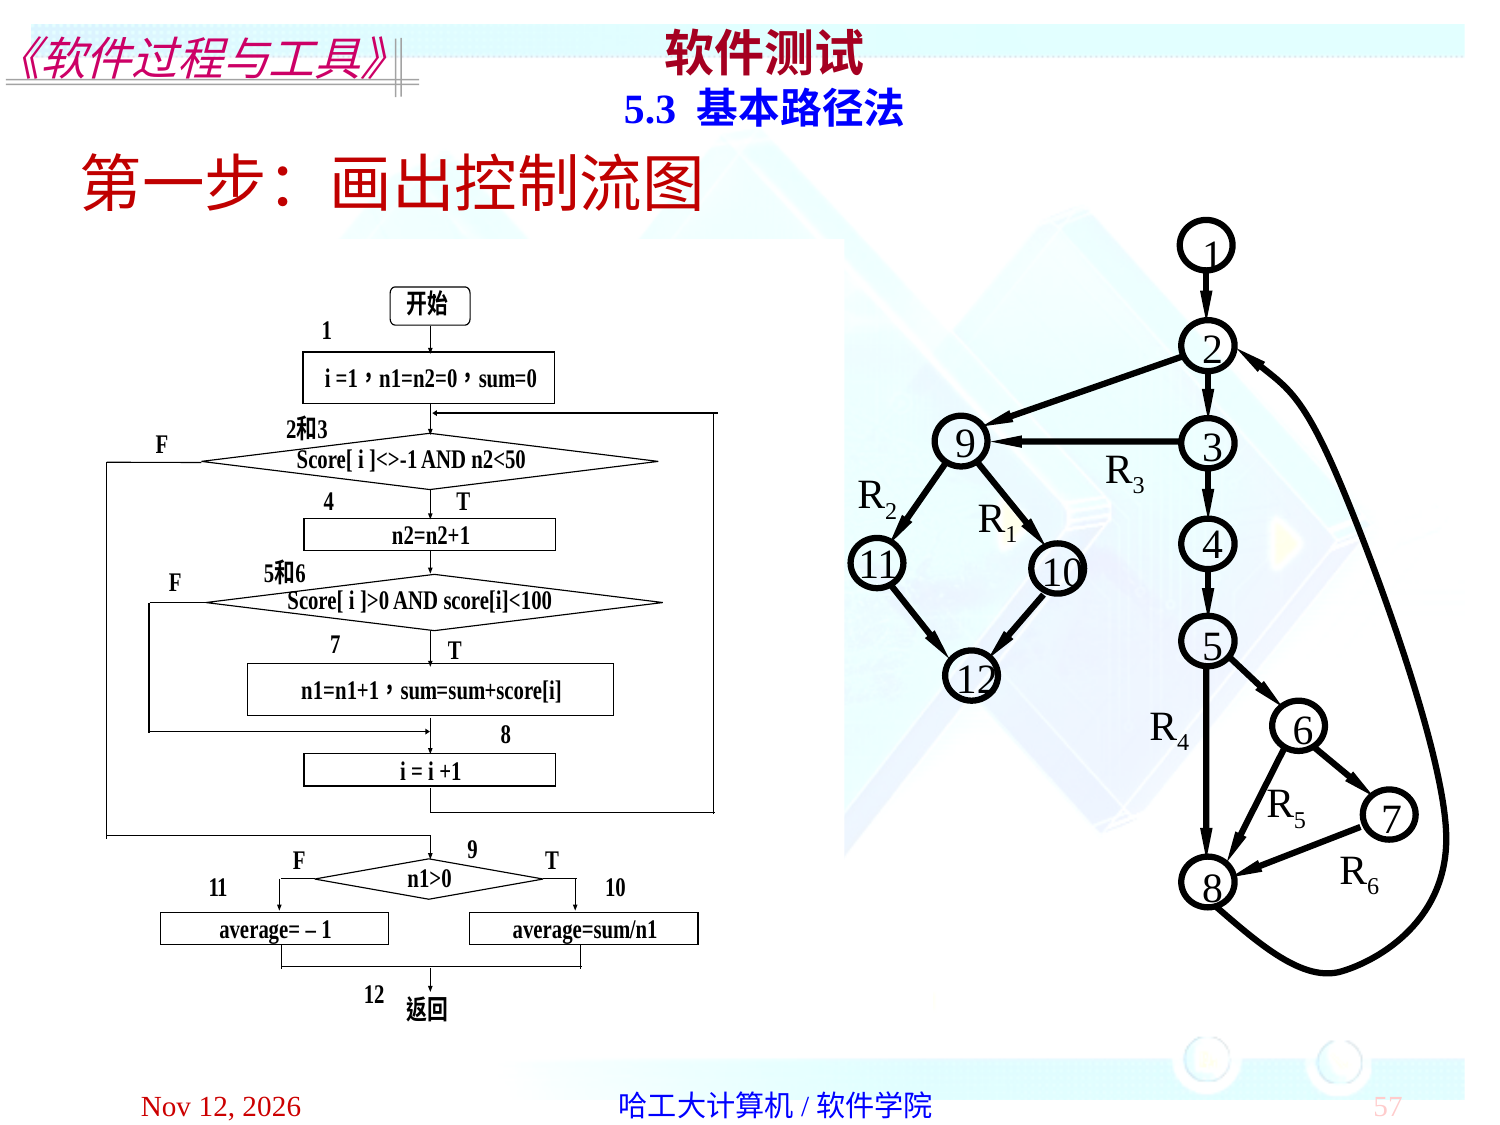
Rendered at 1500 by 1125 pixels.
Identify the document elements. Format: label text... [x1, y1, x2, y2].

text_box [11, 239, 845, 1047]
text_box 第一步：画出控制流图 [65, 137, 1459, 244]
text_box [850, 219, 1447, 983]
text_box 软件测试 5.3 基本路径法 [389, 15, 1140, 137]
